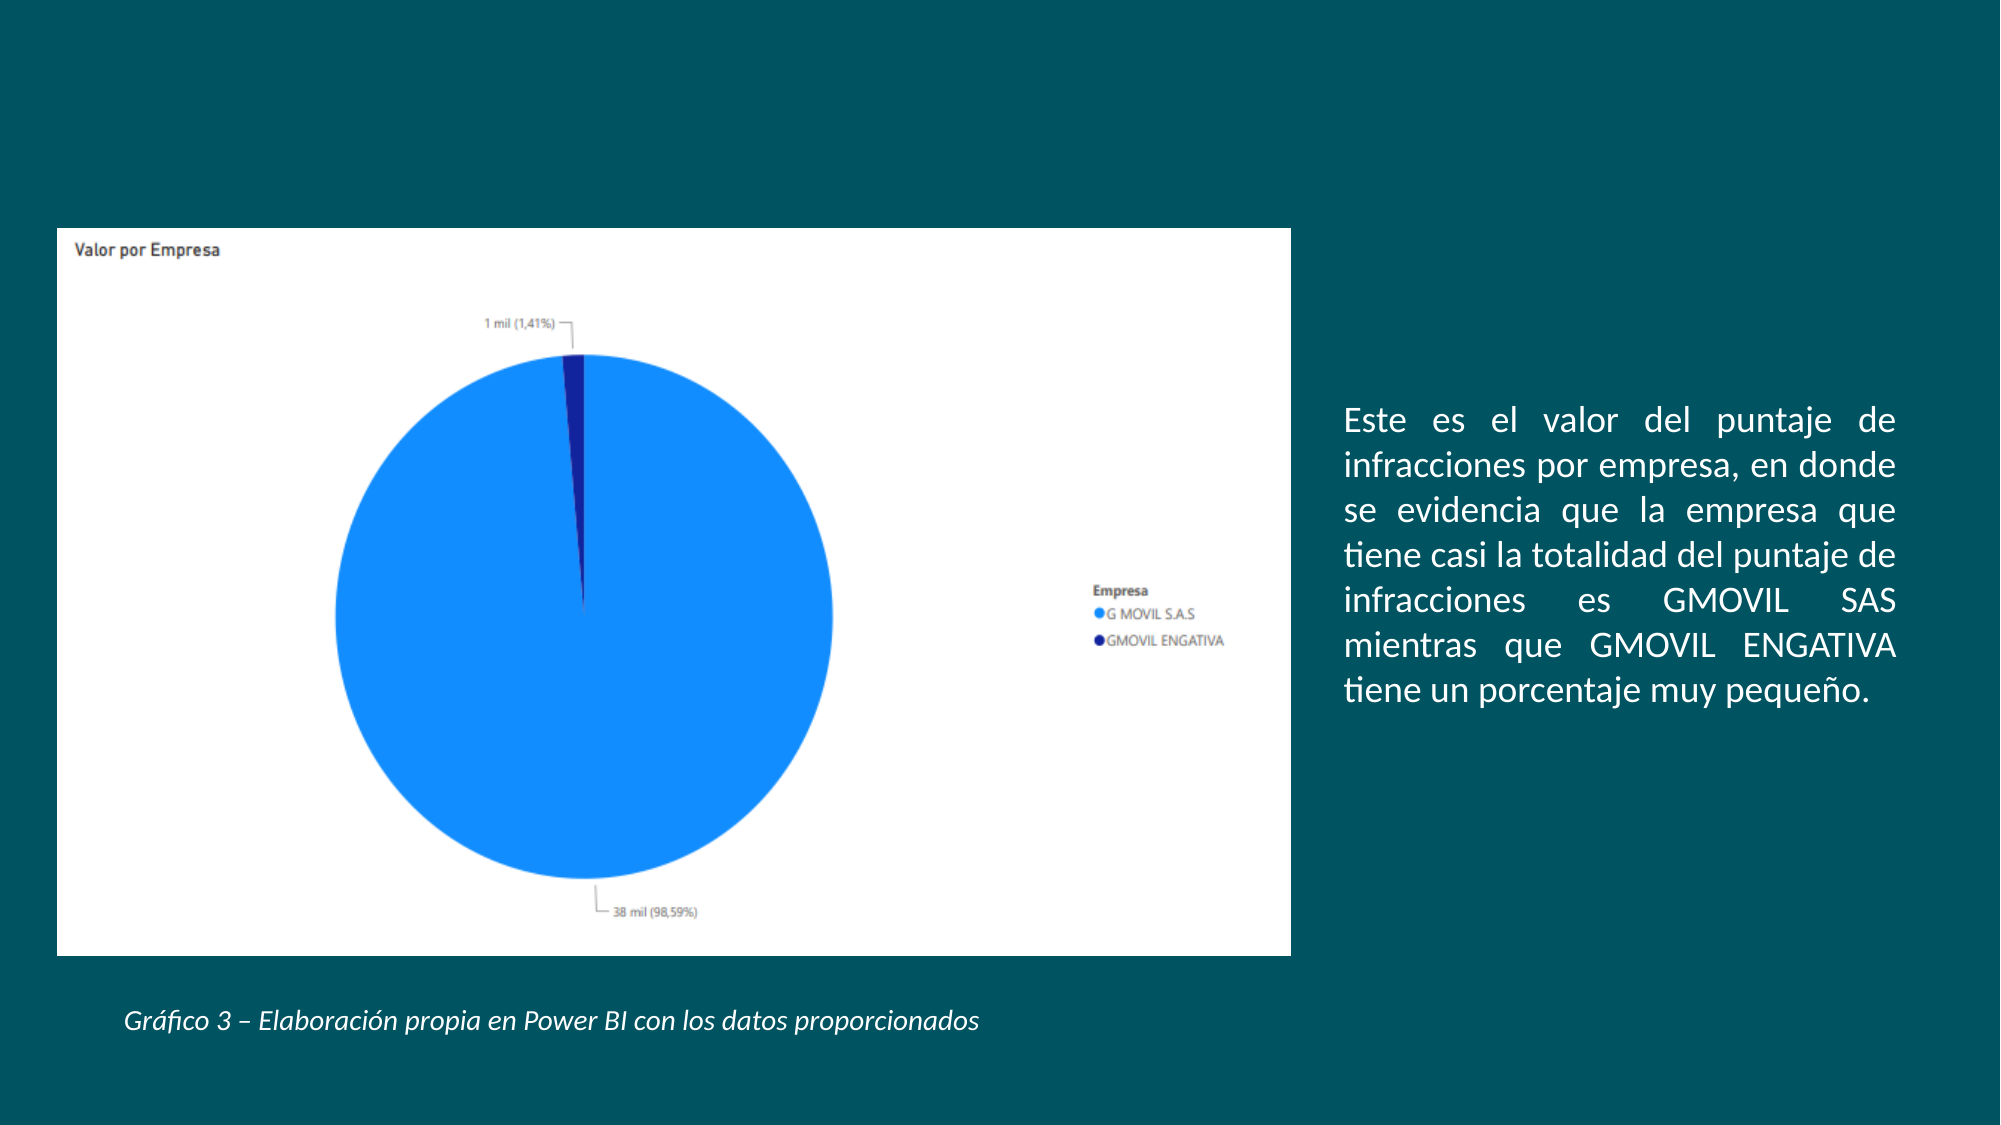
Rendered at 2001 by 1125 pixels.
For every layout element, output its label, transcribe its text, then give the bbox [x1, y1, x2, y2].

text_box Este es el valor del puntaje de infracciones por empresa, en donde se evidencia que la empresa que tiene casi la totalidad del puntaje de infracciones es GMOVIL SAS mientras que GMOVIL ENGATIVA tiene un porcentaje muy pequeño. [1328, 387, 1912, 718]
text_box Gráfico 3 – Elaboración propia en Power BI con los datos proporcionados [109, 994, 1311, 1044]
picture [57, 228, 1291, 956]
